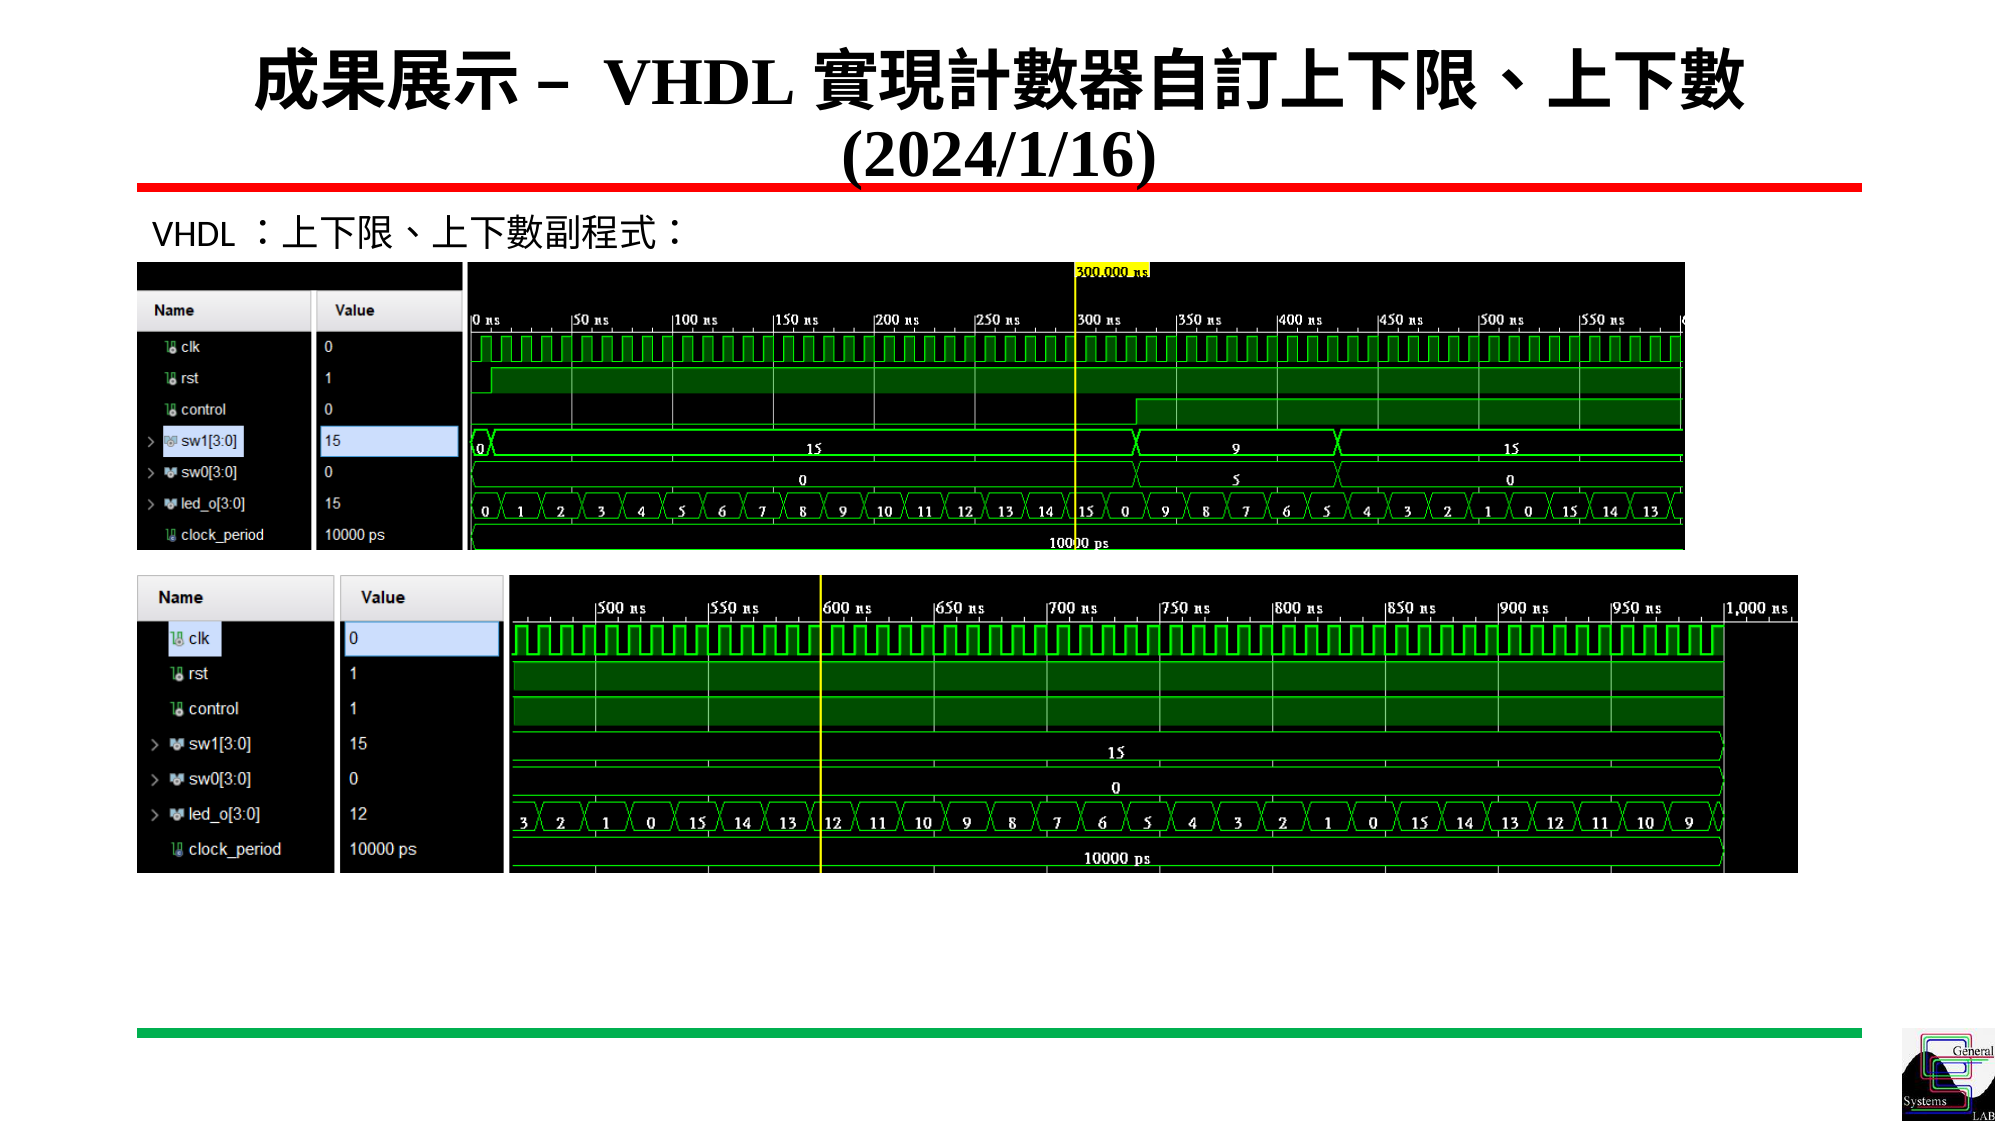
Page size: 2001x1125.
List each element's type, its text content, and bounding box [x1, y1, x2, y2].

picture [137, 575, 1798, 873]
picture [137, 262, 1685, 550]
text_box VHDL：上下限、上下數副程式： [137, 201, 716, 262]
title 成果展示 – VHDL實現計數器自訂上下限、上下數 (2024/1/16) [137, 59, 1863, 178]
picture [1902, 1028, 1995, 1121]
